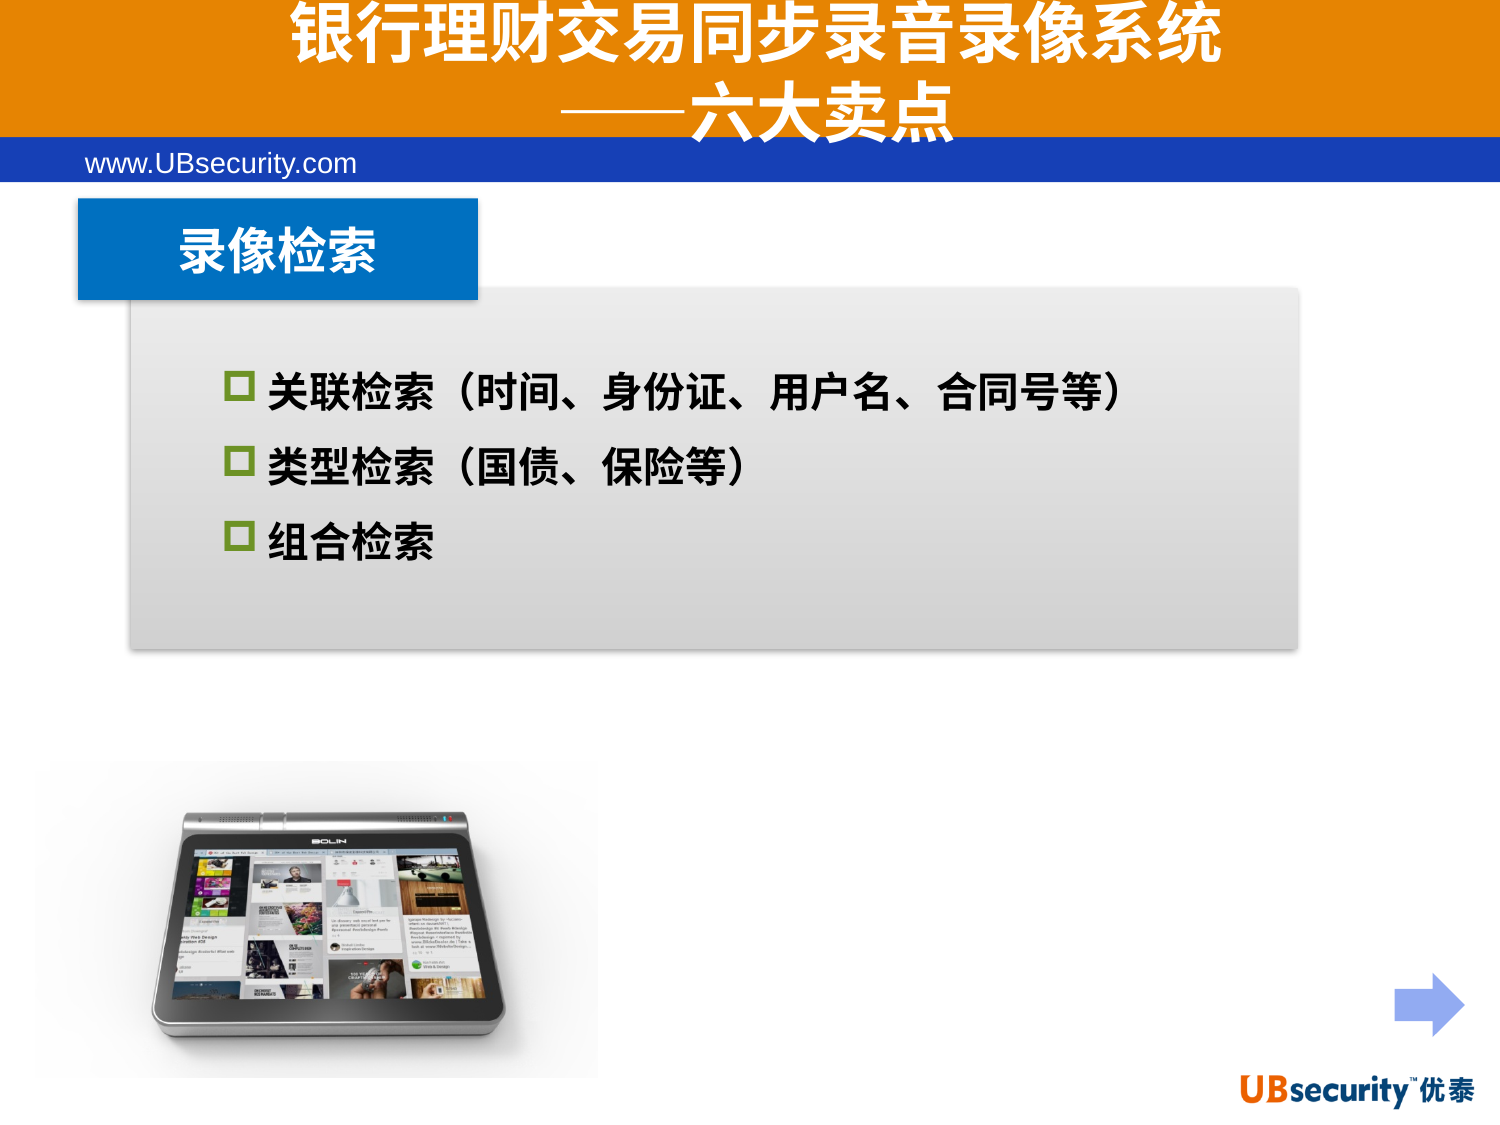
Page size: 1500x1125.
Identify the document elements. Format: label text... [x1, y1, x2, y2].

picture [1211, 1058, 1500, 1118]
text_box 关联检索（时间、身份证、用户名、合同号等） 类型检索（国债、保险等） 组合检索 [131, 288, 1298, 649]
text_box [1392, 970, 1467, 1040]
title 银行理财交易同步录音录像系统 ——六大卖点 [74, 24, 1438, 118]
text_box 录像检索 [78, 198, 478, 300]
picture [34, 761, 598, 1079]
